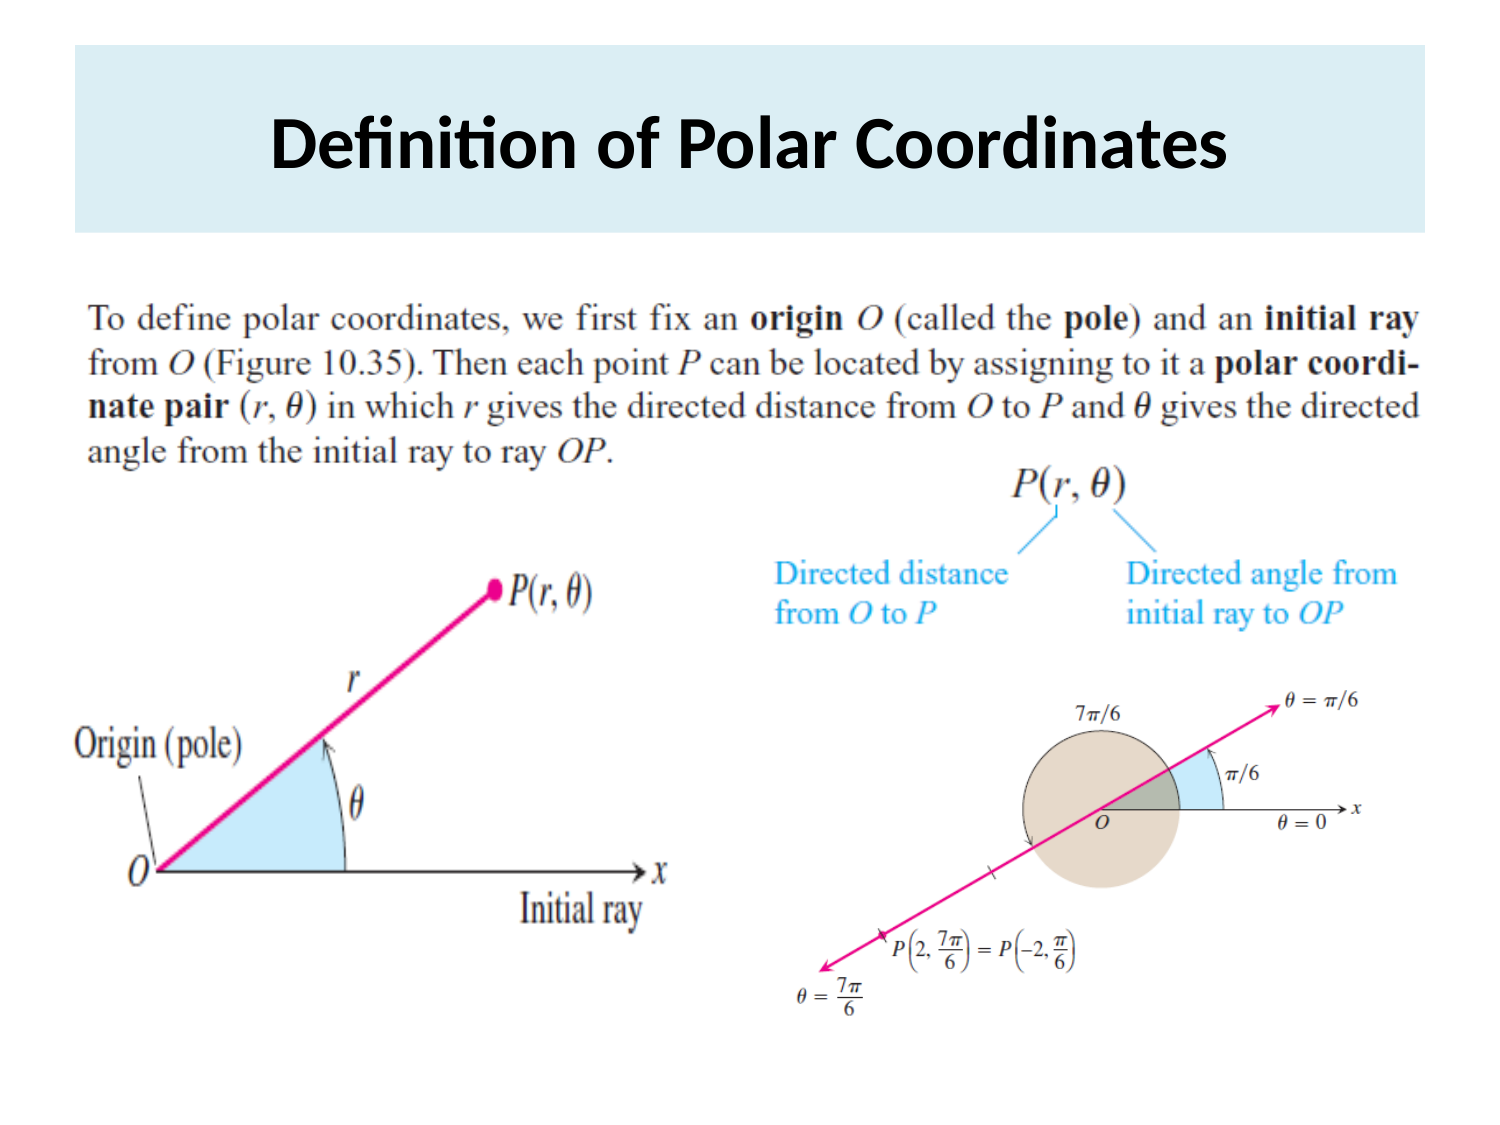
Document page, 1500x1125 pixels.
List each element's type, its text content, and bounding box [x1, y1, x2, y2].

title Definition of Polar Coordinates [75, 45, 1425, 233]
picture [81, 292, 1430, 645]
picture [784, 667, 1370, 1026]
picture [58, 538, 680, 950]
